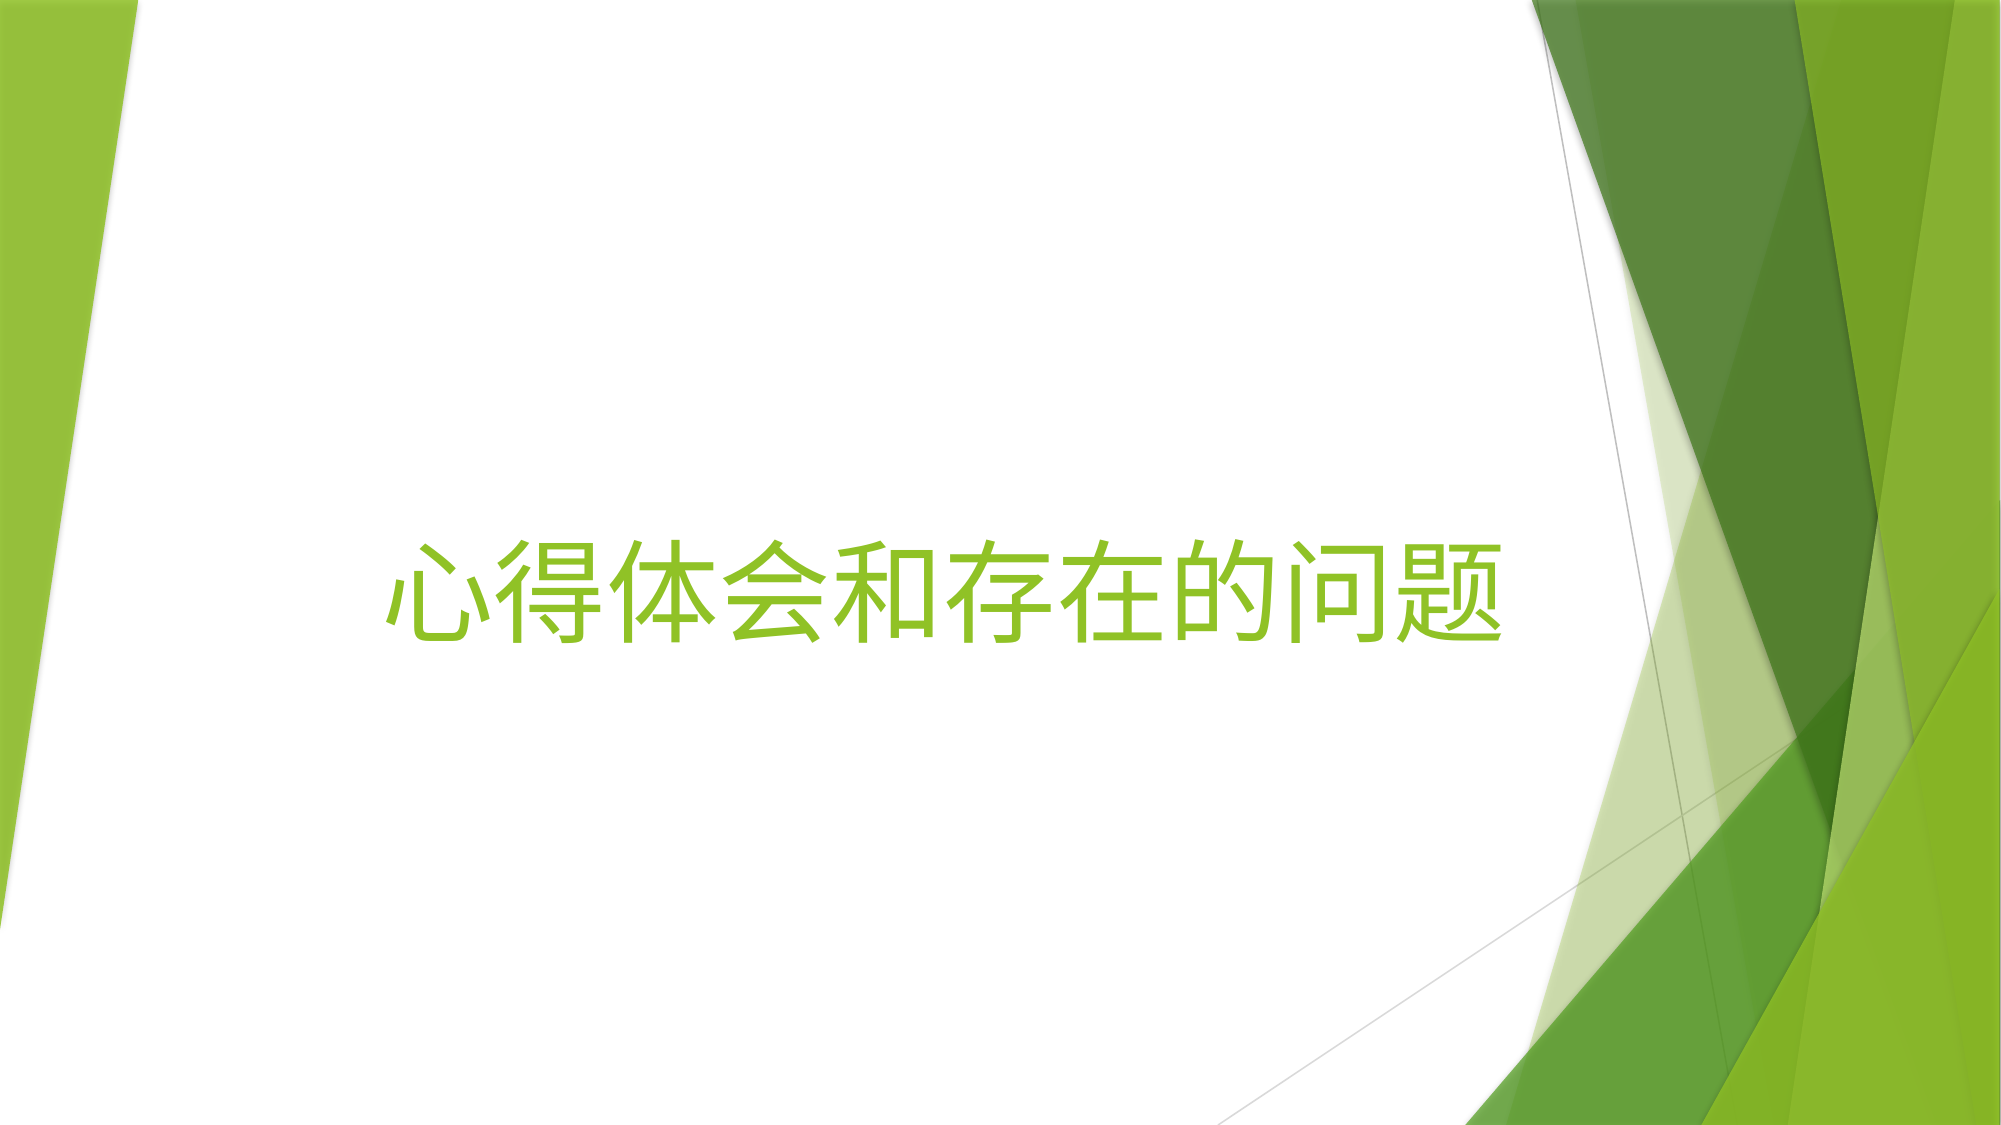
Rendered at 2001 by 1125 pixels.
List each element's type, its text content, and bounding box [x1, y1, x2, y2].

title 心得体会和存在的问题 [247, 394, 1522, 665]
